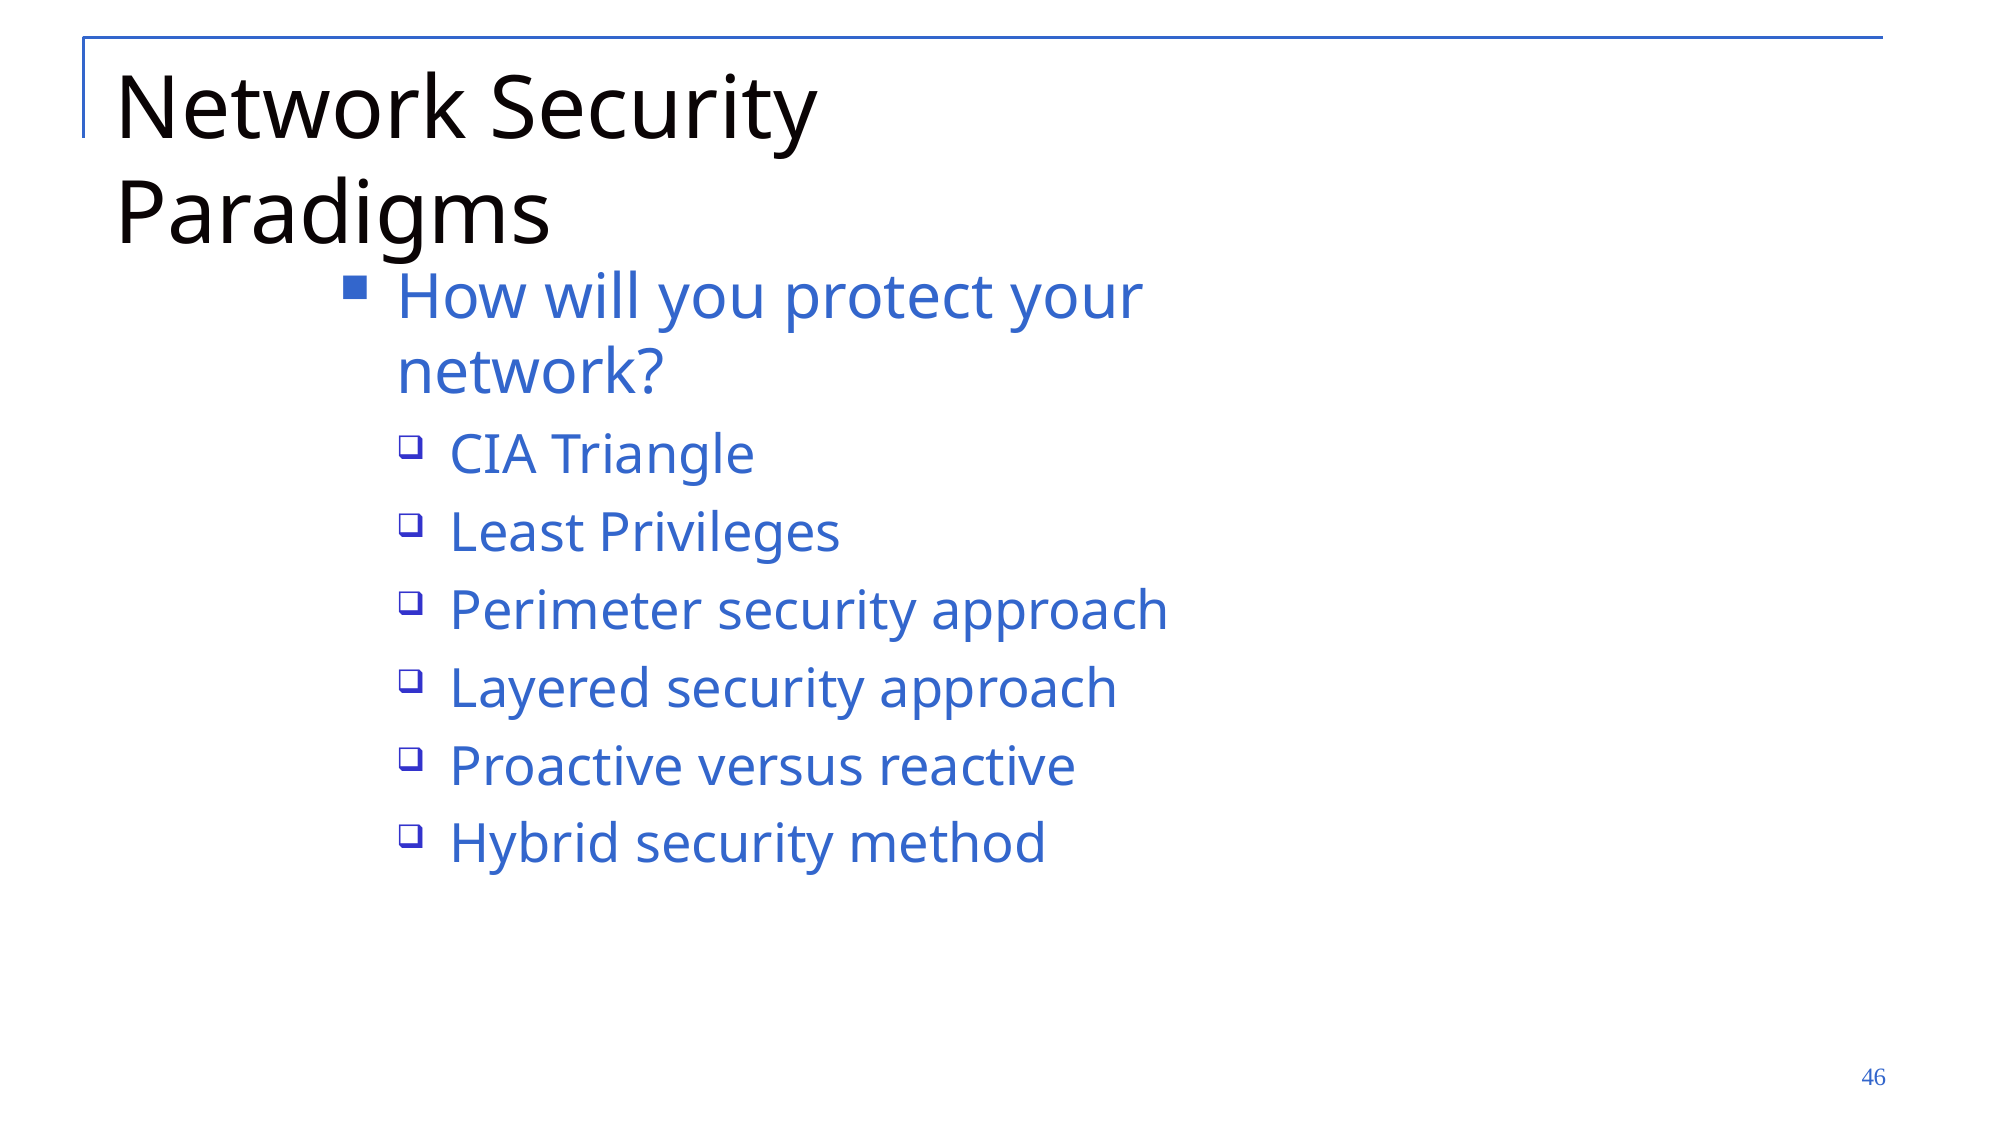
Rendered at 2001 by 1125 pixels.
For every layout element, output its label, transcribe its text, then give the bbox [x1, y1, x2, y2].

text_box 46 [1855, 1061, 1894, 1091]
title Network Security Paradigms [112, 48, 1222, 261]
text_box How will you protect your network? CIA Triangle Least Privileges Perimeter security approach Layered security approach Proactive versus reactive Hybrid security method [337, 238, 1364, 874]
